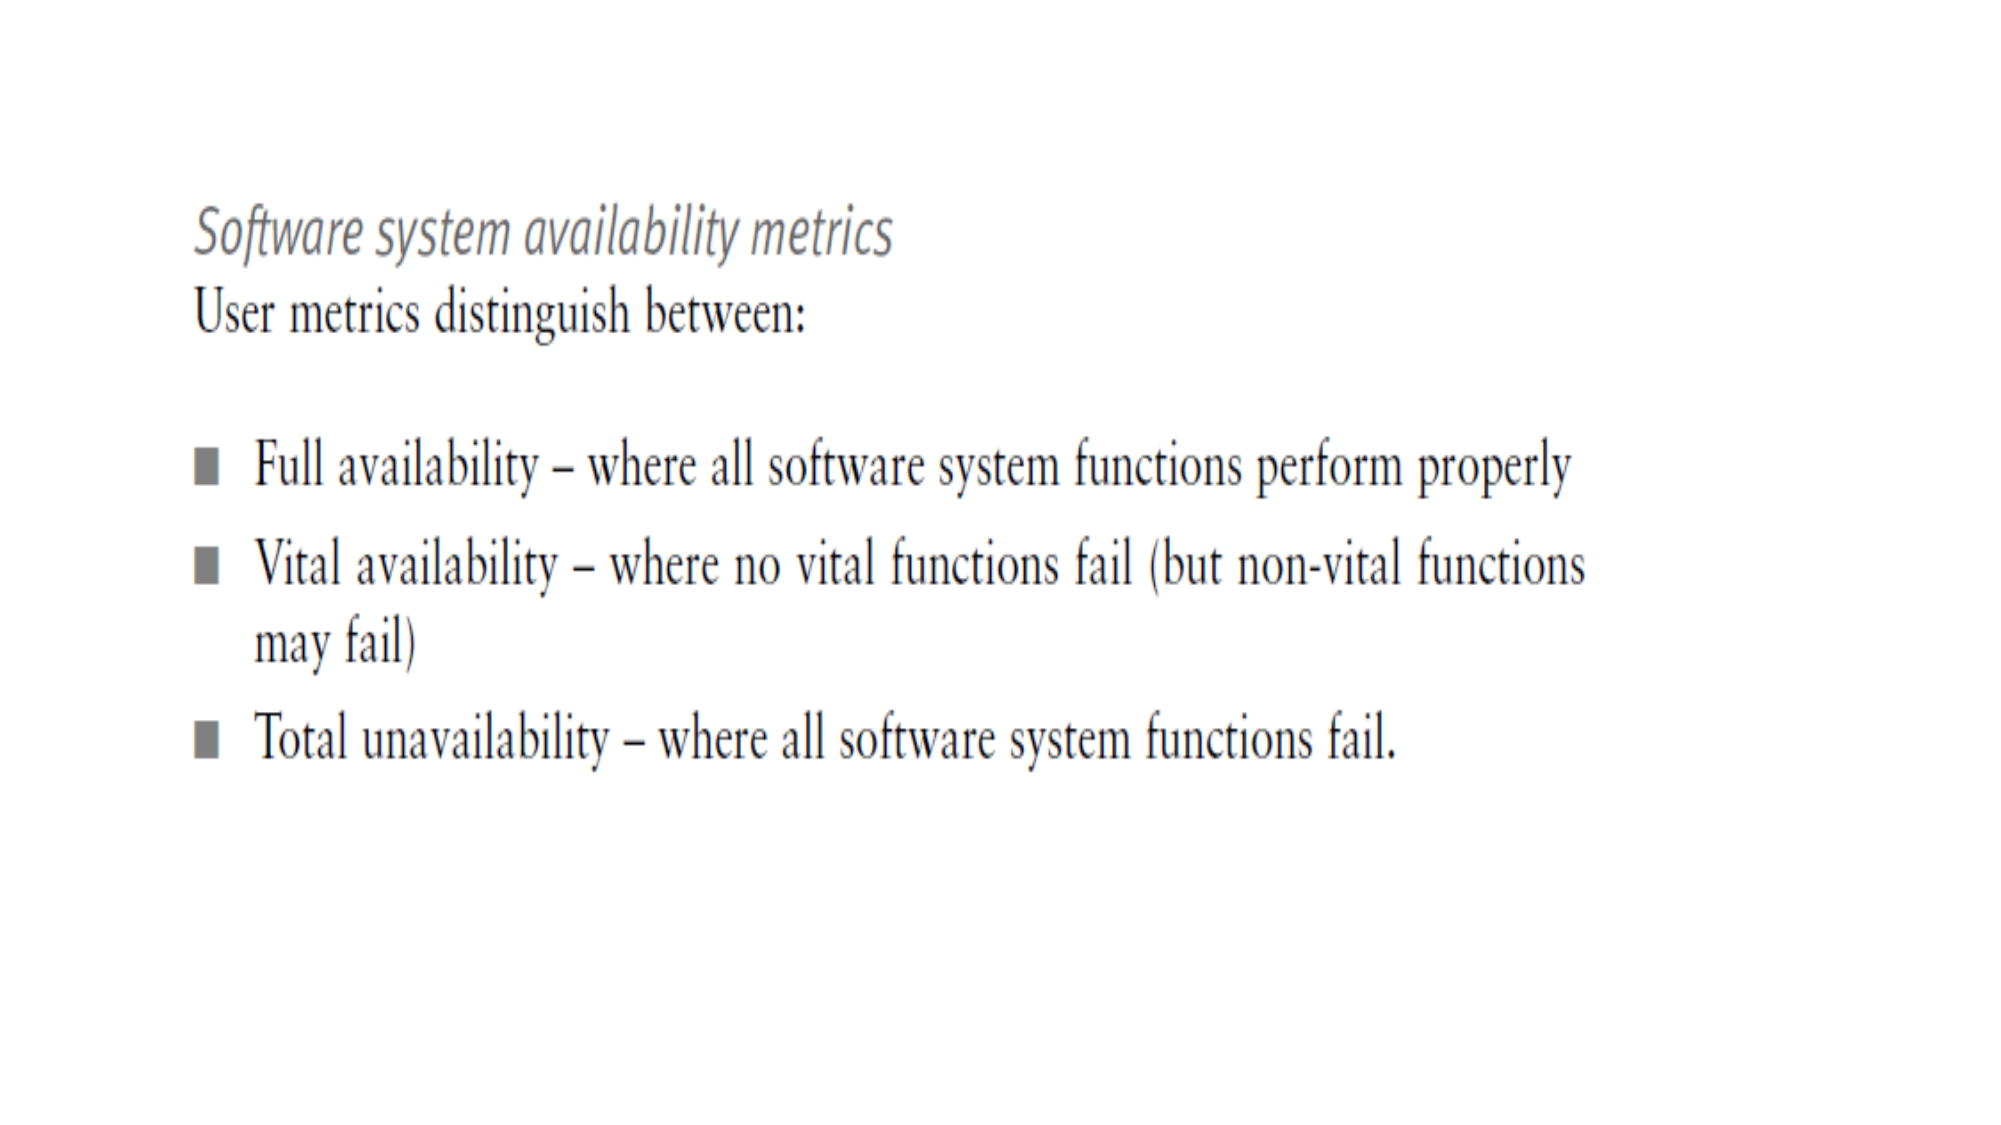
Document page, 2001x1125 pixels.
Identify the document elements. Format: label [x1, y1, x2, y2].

picture [166, 191, 1647, 845]
